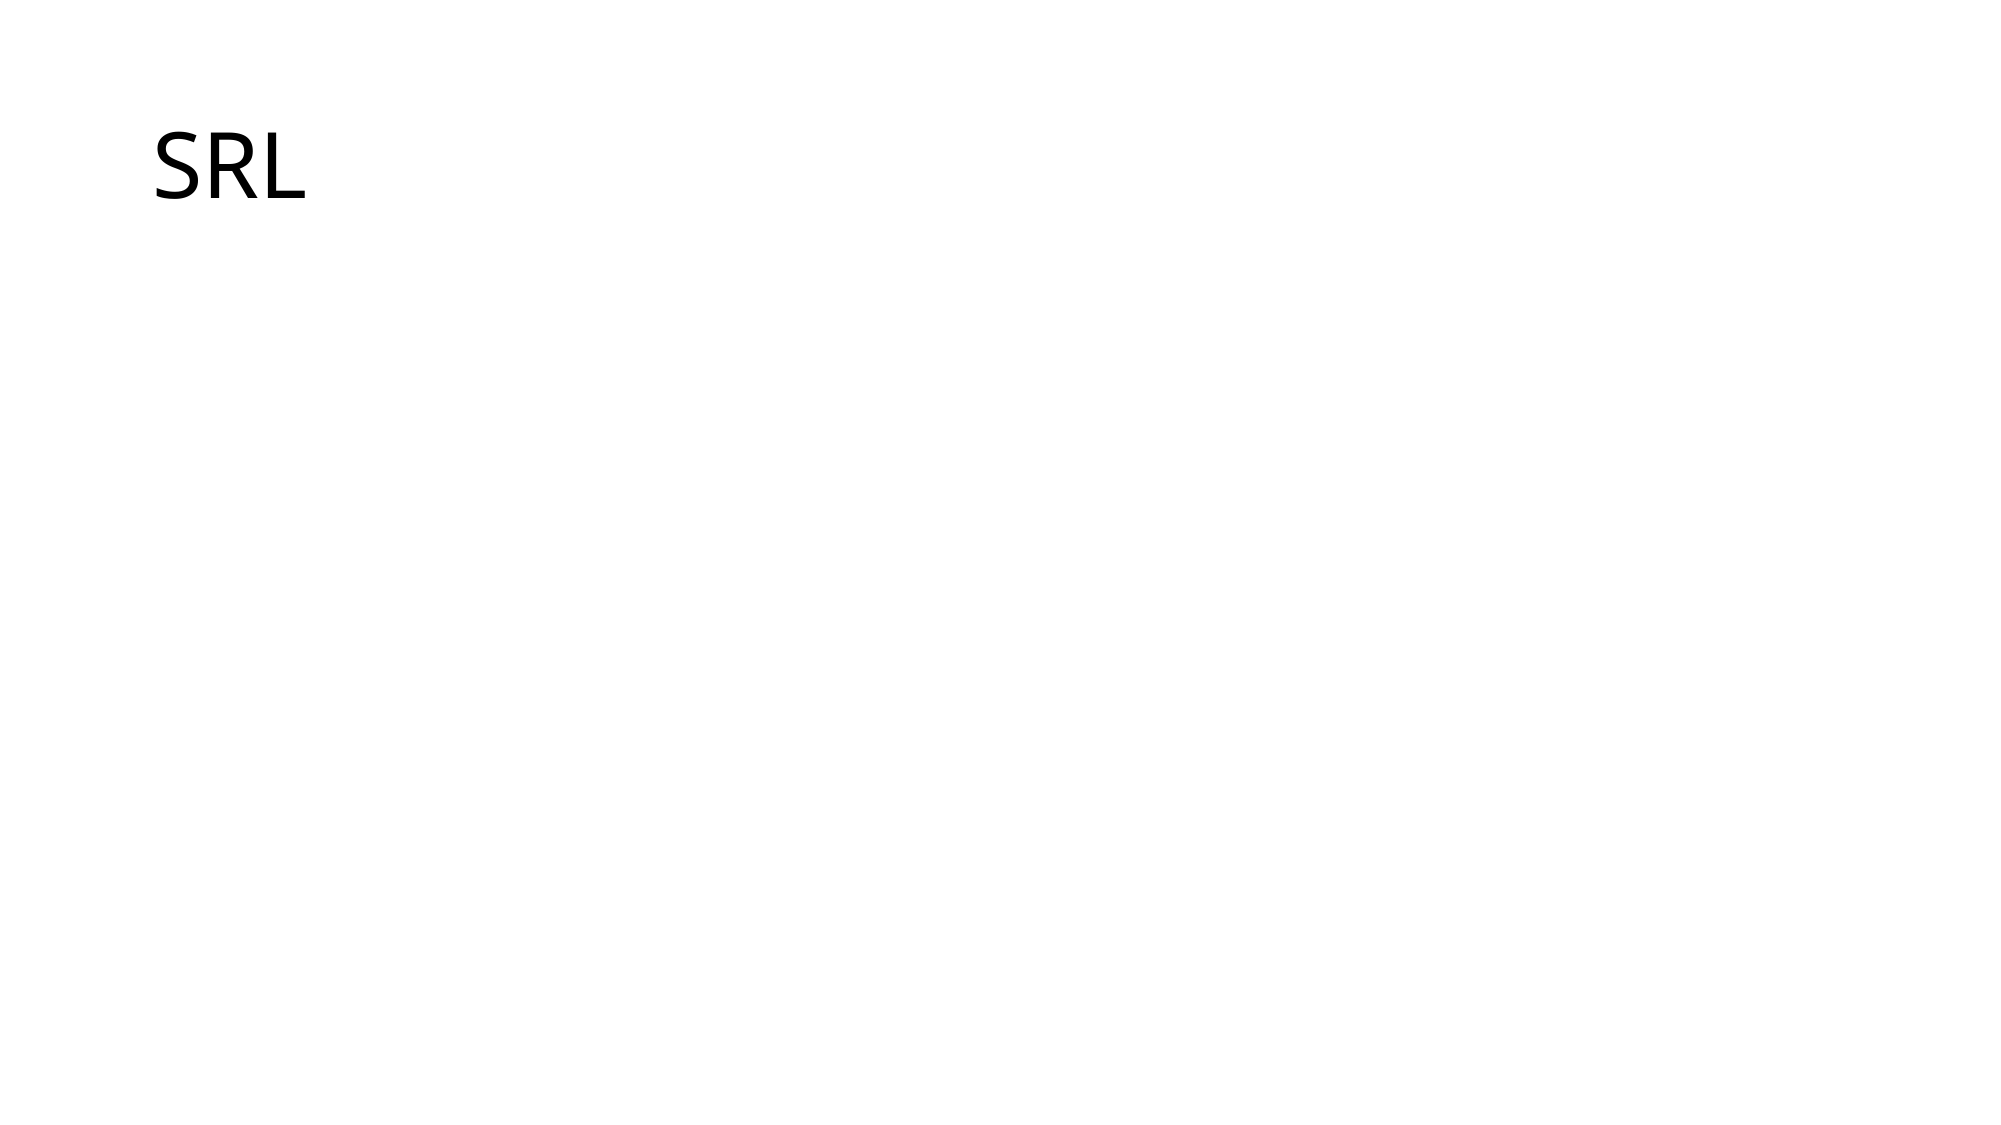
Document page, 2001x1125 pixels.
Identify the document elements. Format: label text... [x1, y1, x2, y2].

title SRL [137, 59, 1863, 278]
